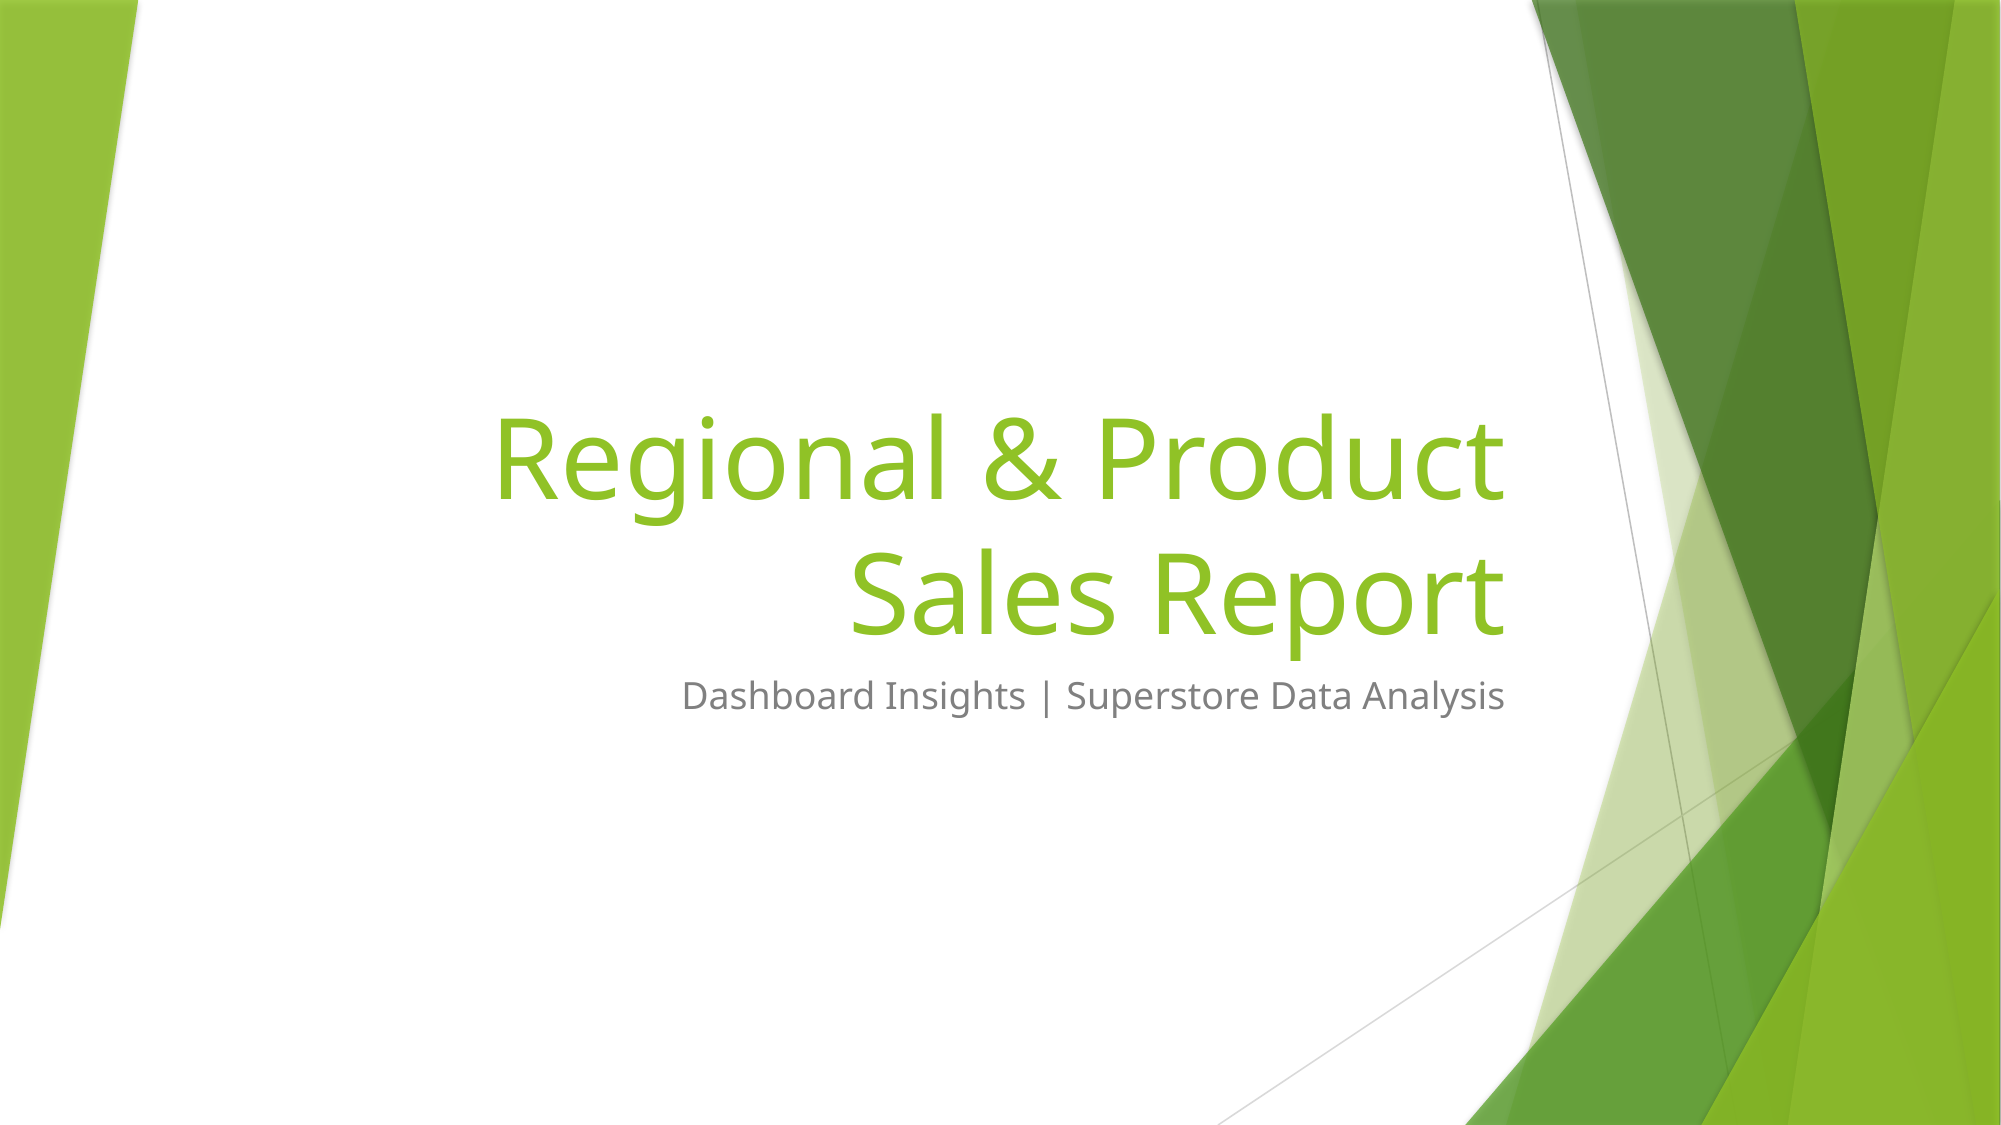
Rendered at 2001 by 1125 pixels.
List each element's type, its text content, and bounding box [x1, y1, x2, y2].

title Regional & Product Sales Report [247, 394, 1522, 664]
subtitle Dashboard Insights | Superstore Data Analysis [247, 664, 1522, 845]
